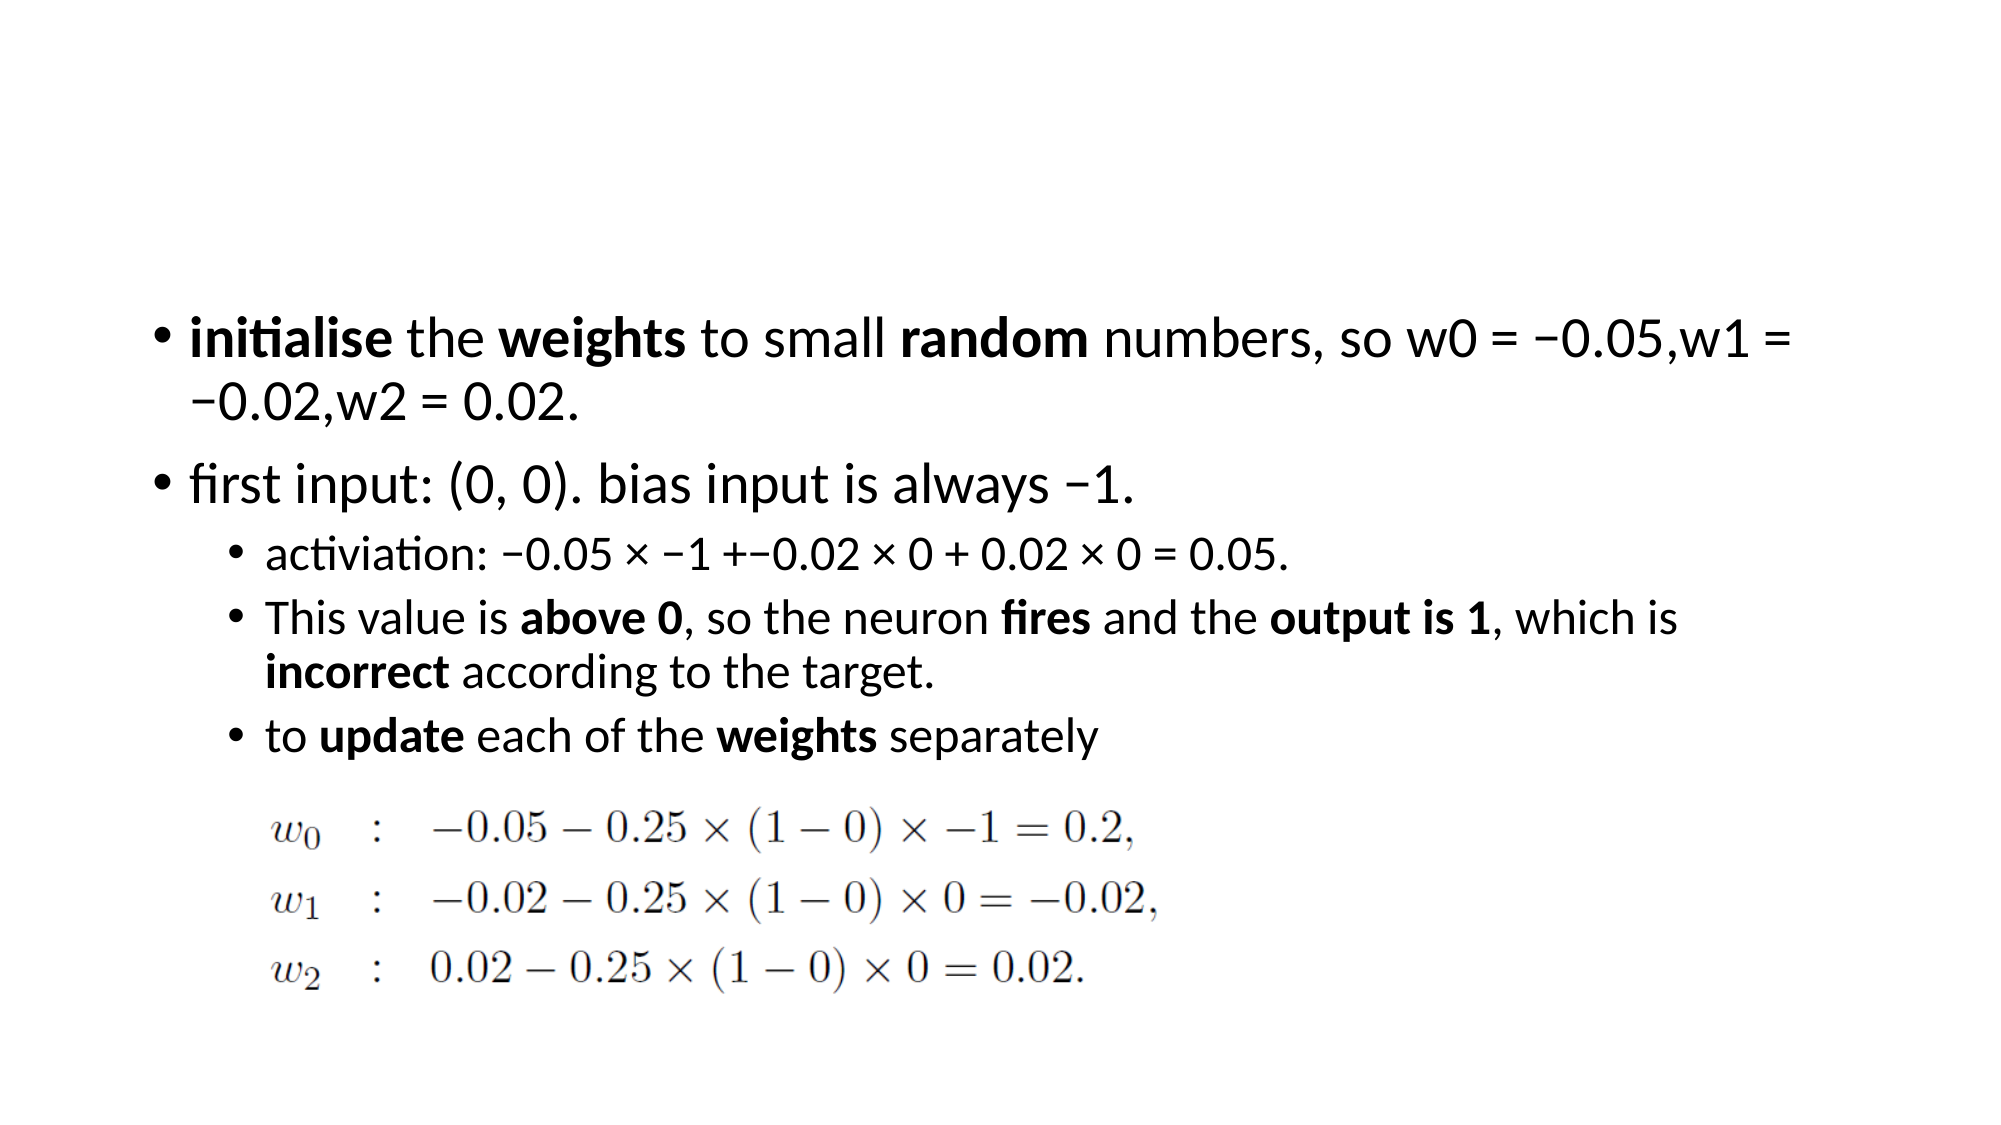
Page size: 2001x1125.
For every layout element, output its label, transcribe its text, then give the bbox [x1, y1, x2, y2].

picture [246, 784, 1162, 999]
list initialise the weights to small random numbers, so w0 = −0.05,w1 = −0.02,w2 = 0.02. first input: (0, 0). bias input is always −1. activiation: −0.05 × −1 +−0.02 × 0 + 0.02 × 0 = 0.05. This value is above 0, so the neuron fires and the output is 1, which is incorrect according to the target. to update each of the weights separately [137, 299, 1863, 1014]
